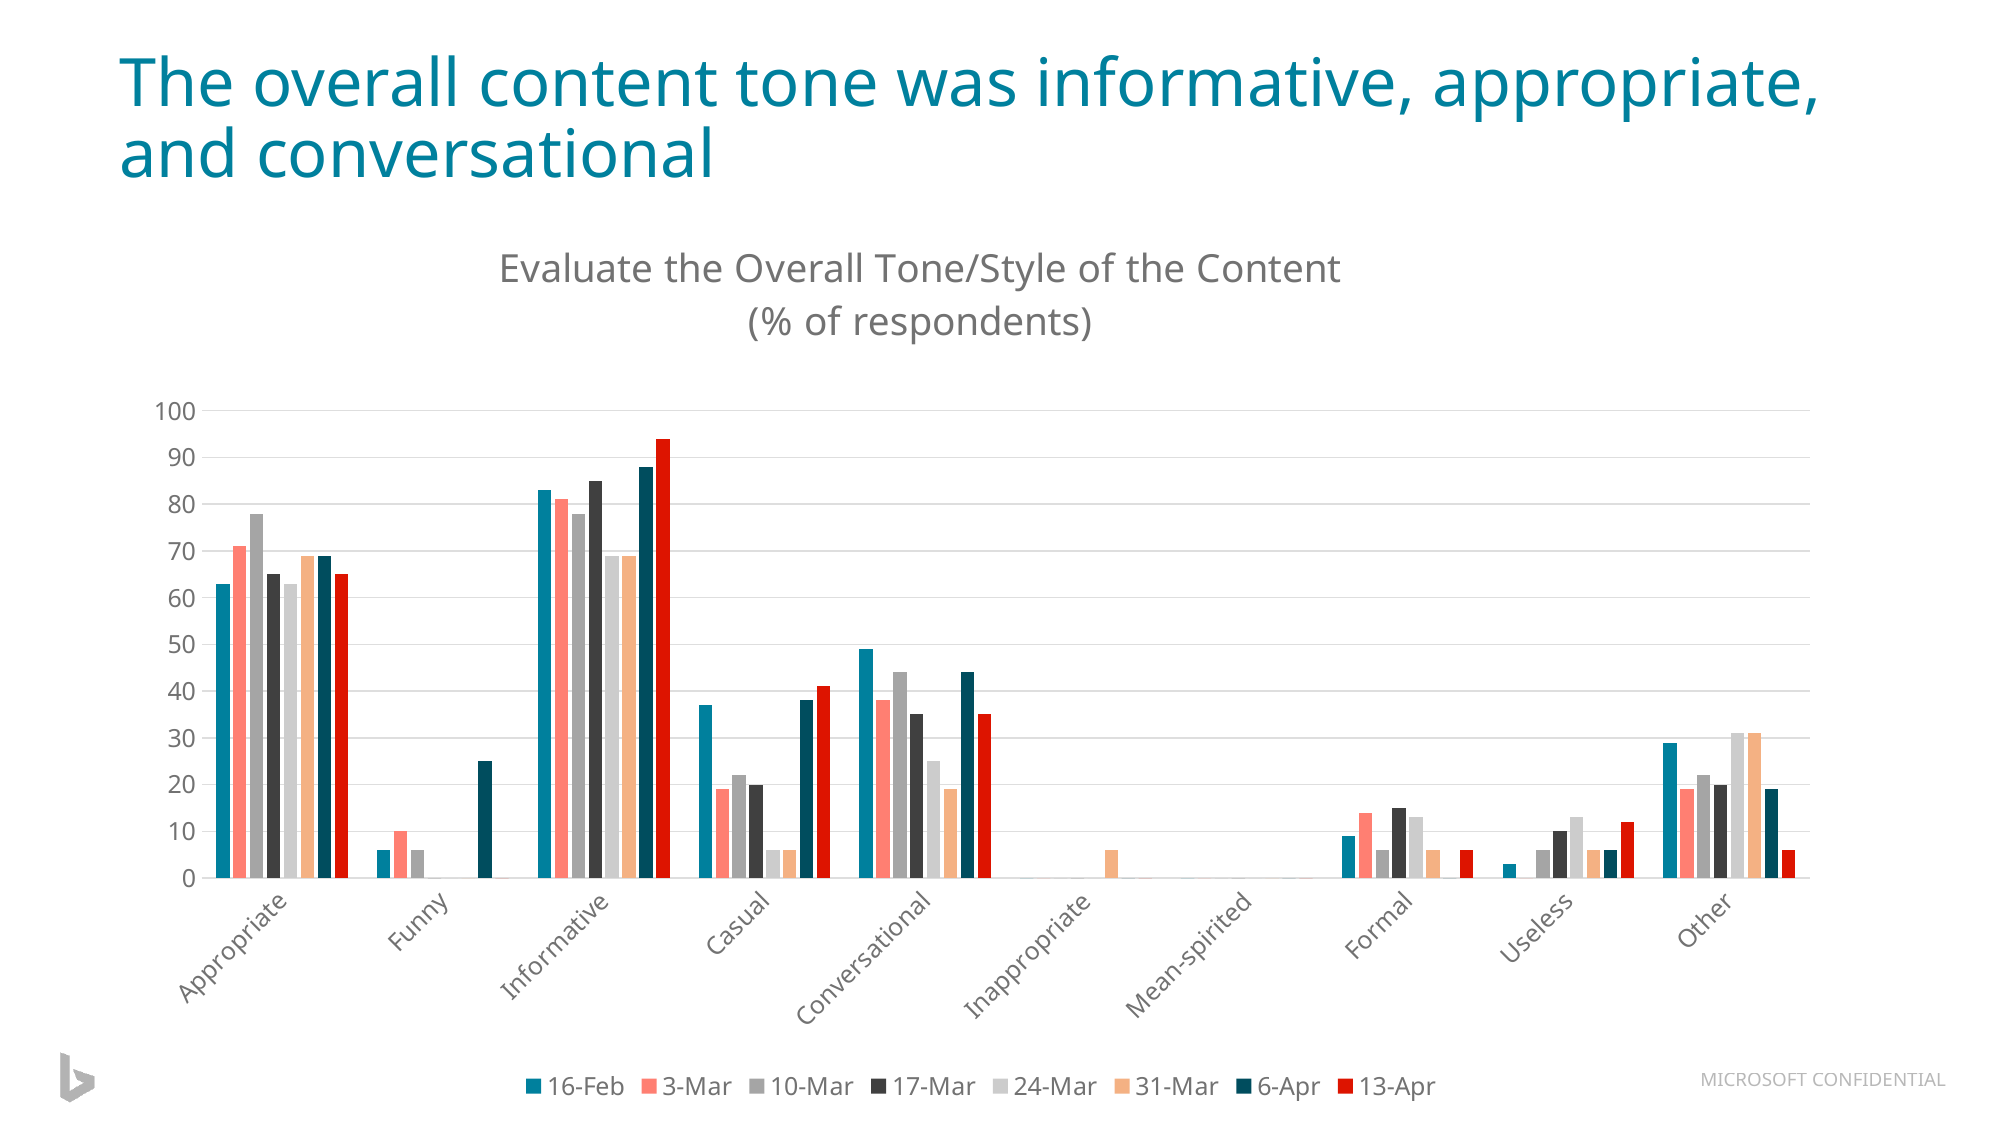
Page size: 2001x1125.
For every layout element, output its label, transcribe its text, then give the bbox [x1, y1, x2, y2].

title The overall content tone was informative, appropriate, and conversational [119, 41, 1845, 200]
chart [119, 220, 1845, 1110]
